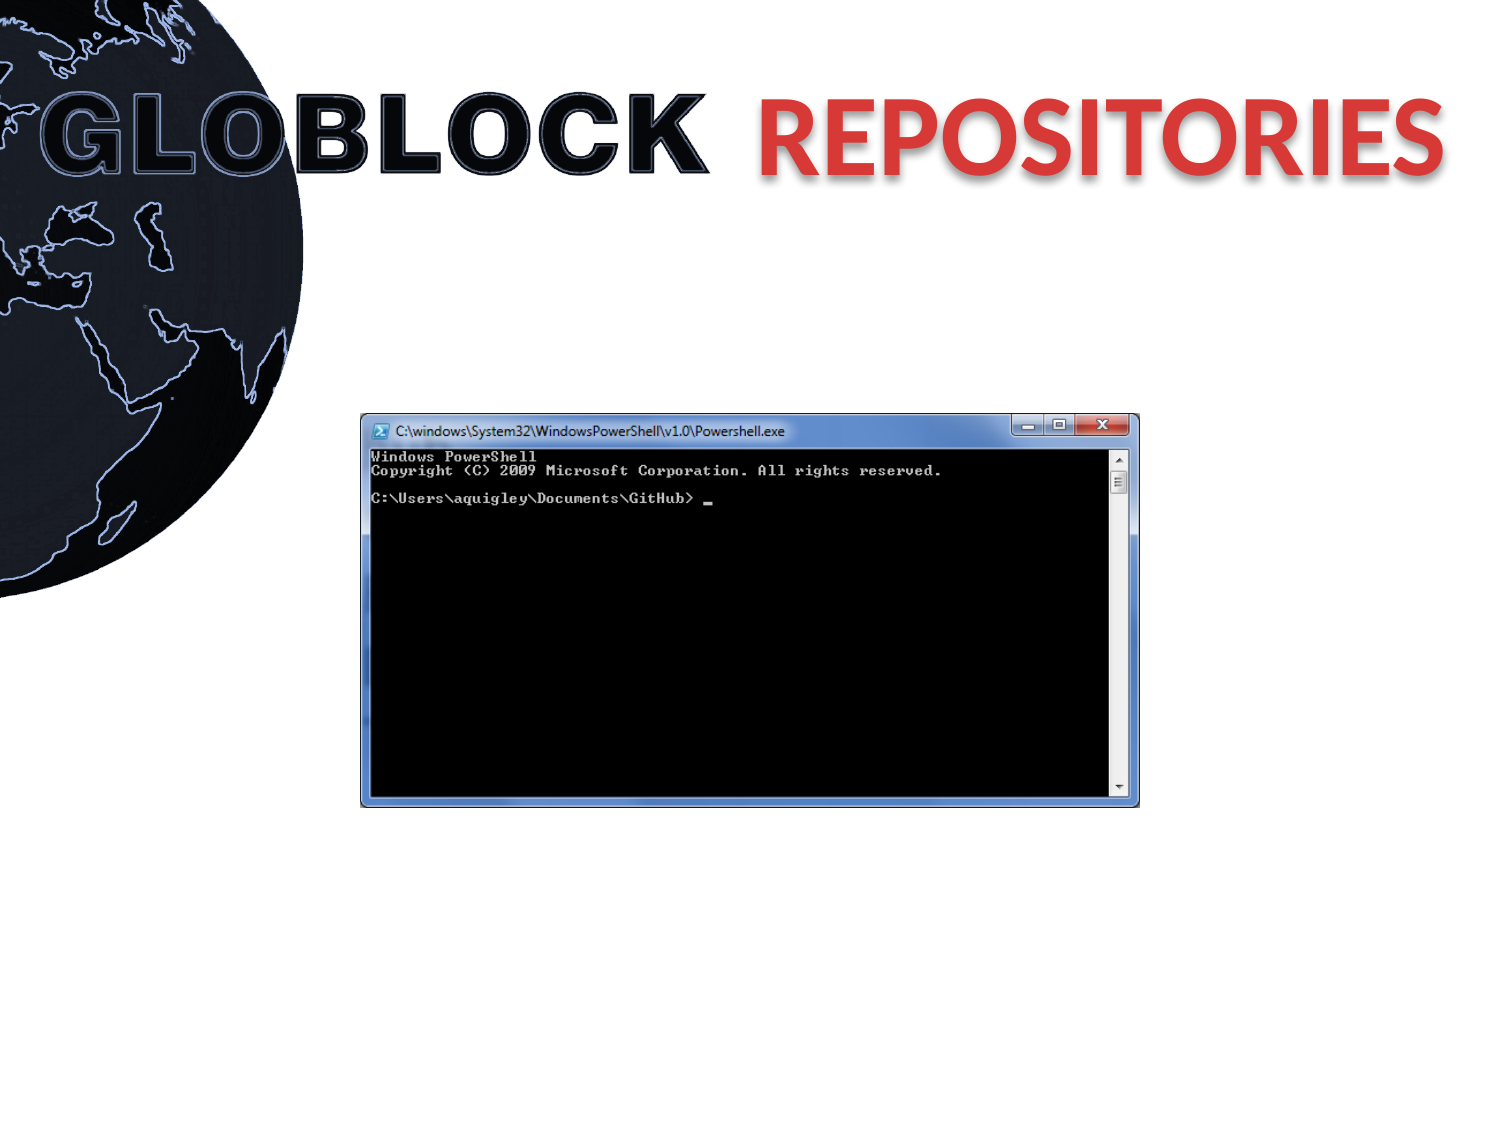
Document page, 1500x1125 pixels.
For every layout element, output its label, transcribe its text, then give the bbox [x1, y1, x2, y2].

picture [0, 0, 1140, 808]
text_box REPOSITORIES [741, 51, 1464, 207]
